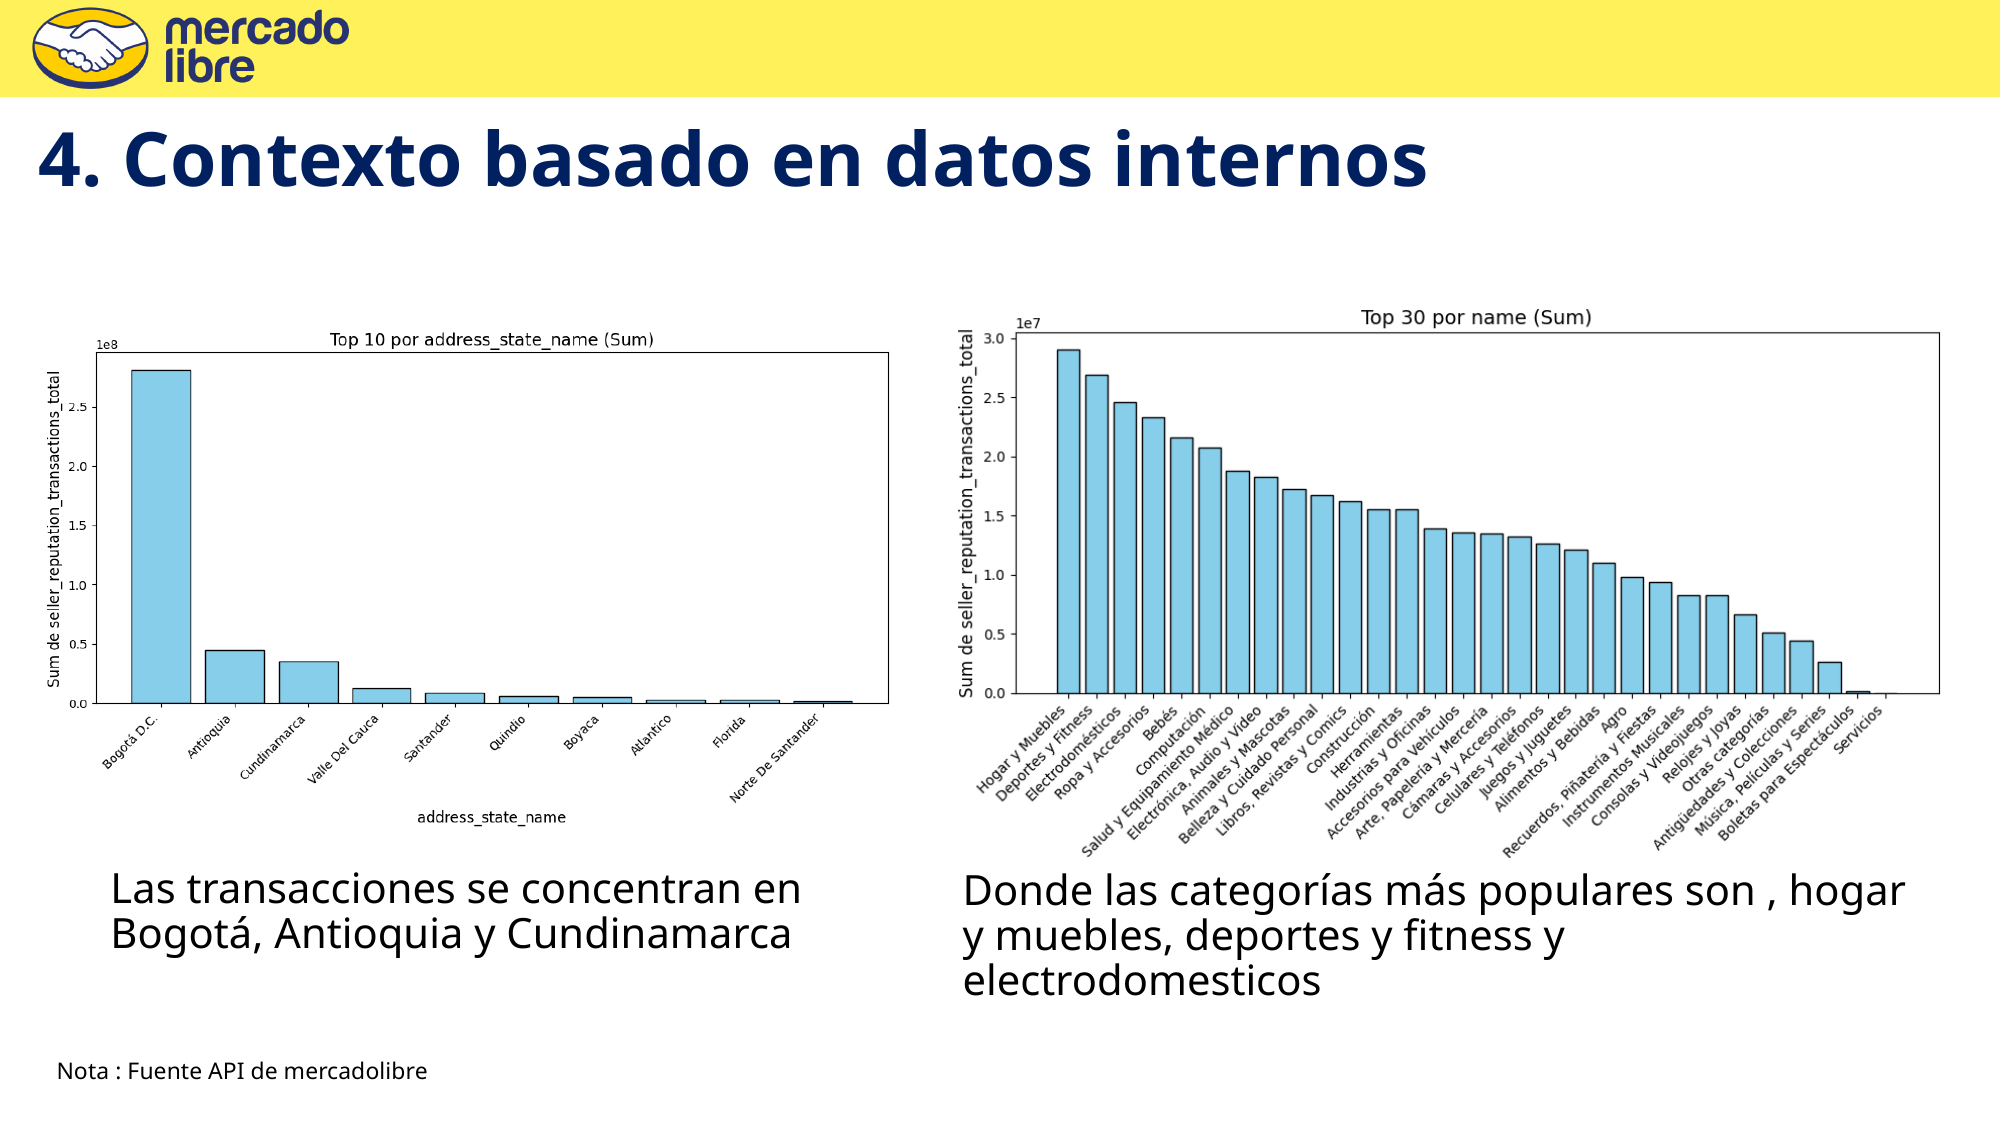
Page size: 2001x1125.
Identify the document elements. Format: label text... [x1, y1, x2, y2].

picture [951, 302, 1942, 862]
text_box 4. Contexto basado en datos internos [24, 113, 1987, 210]
text_box Nota : Fuente API de mercadolibre [41, 1052, 1970, 1124]
picture [41, 326, 891, 829]
text_box Donde las categorías más populares son , hogar y muebles, deportes y fitness y electrodomesticos [947, 861, 1946, 1111]
text_box Las transacciones se concentran en Bogotá, Antioquia y Cundinamarca [95, 859, 891, 1055]
picture [0, 0, 2000, 97]
